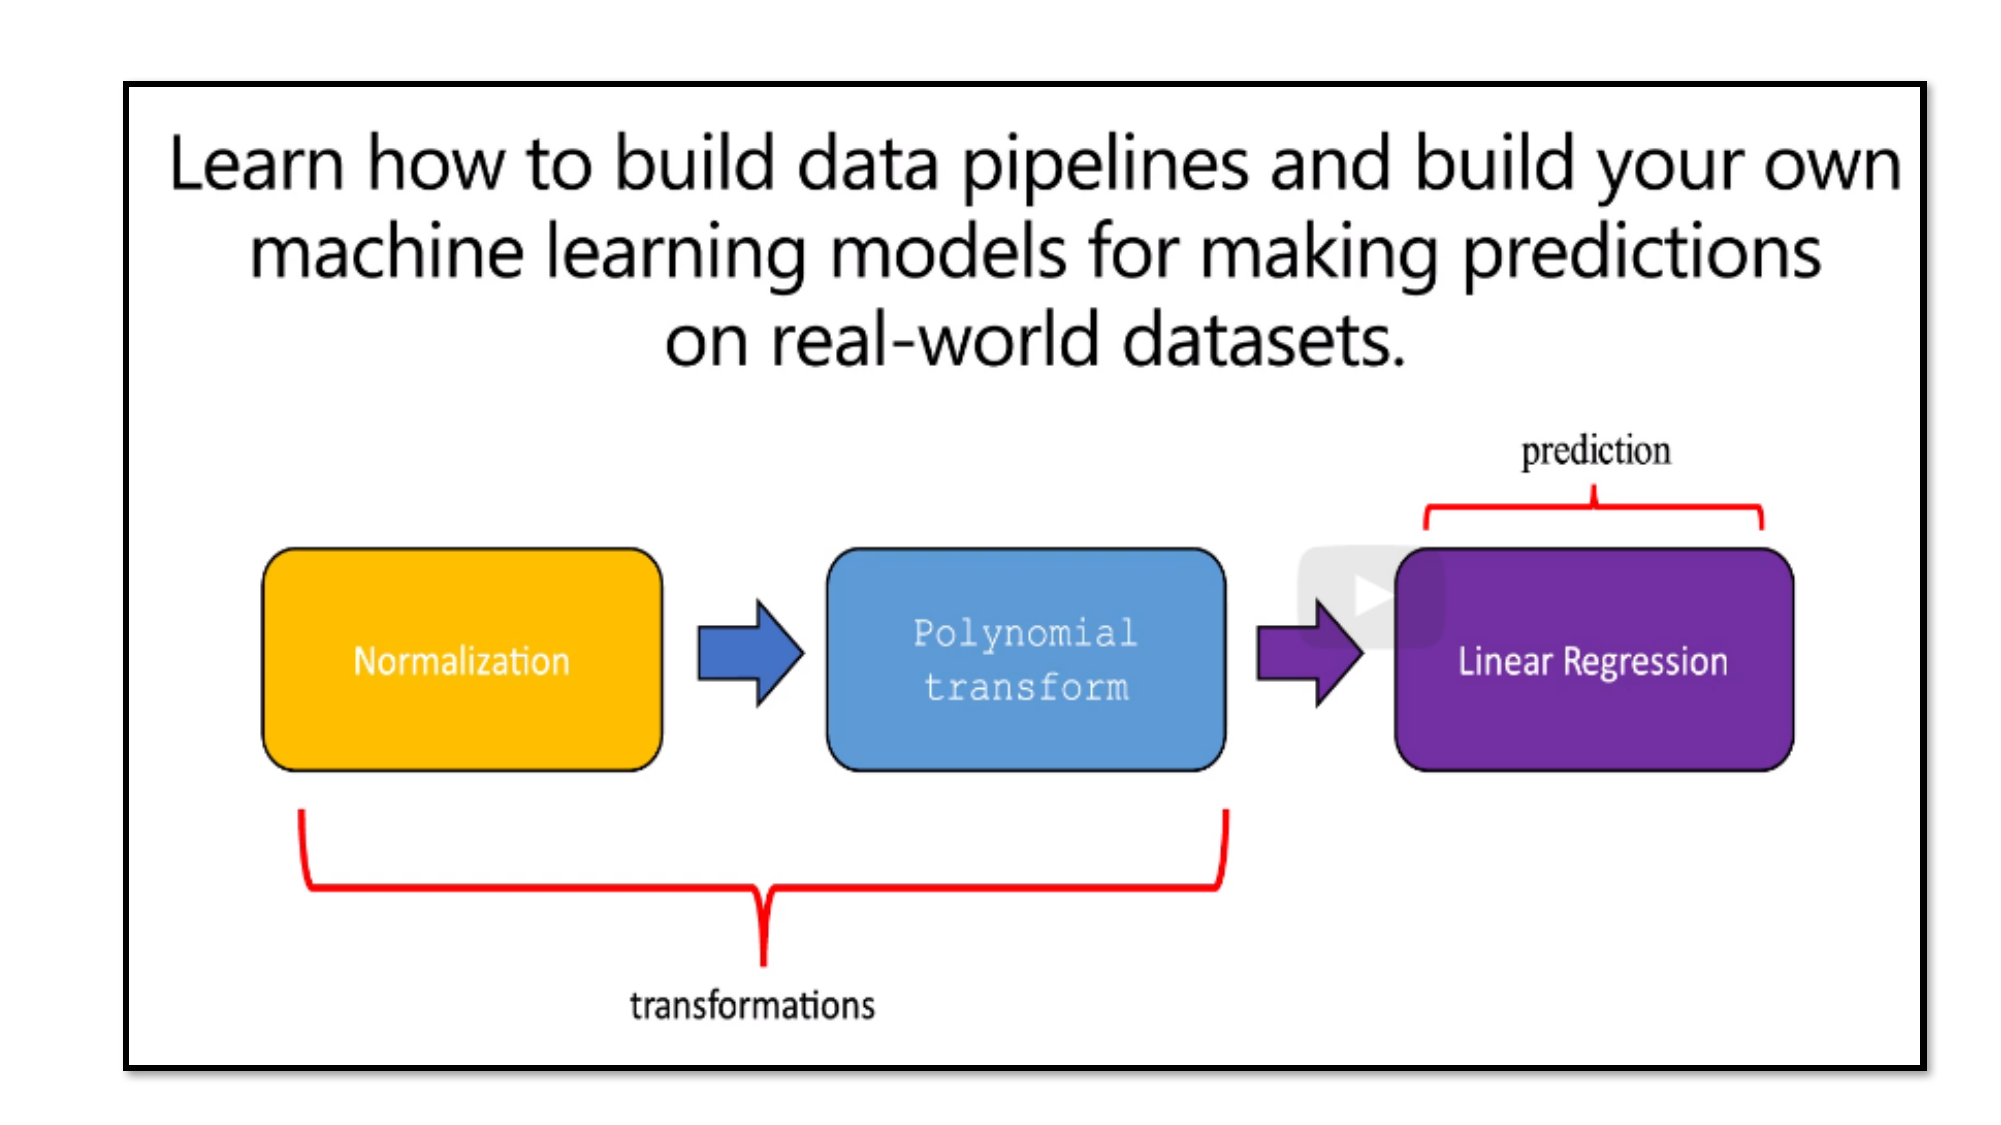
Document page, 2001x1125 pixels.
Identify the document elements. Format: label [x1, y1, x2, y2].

picture [129, 87, 1921, 1066]
